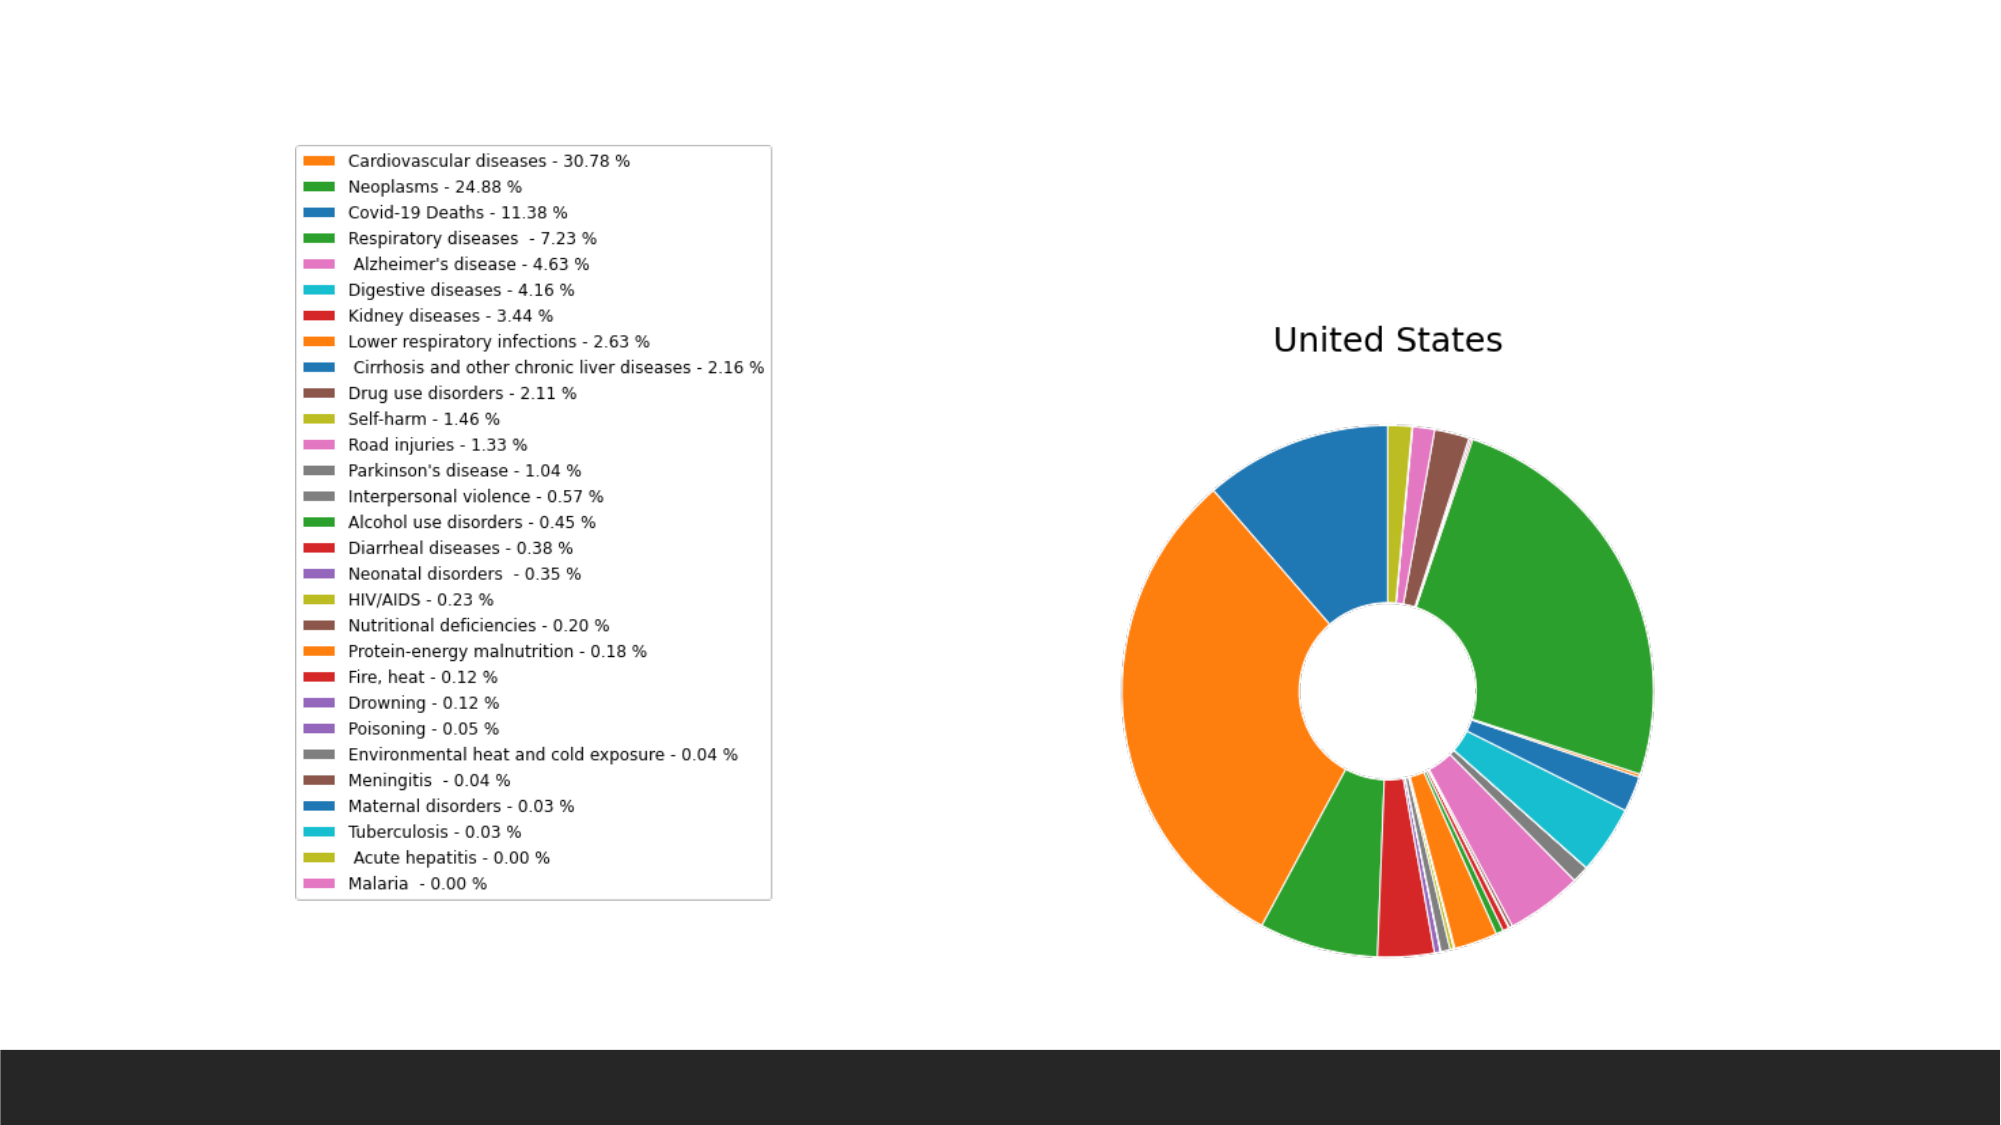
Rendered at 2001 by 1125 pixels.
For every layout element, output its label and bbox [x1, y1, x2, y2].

picture [286, 128, 1952, 1125]
